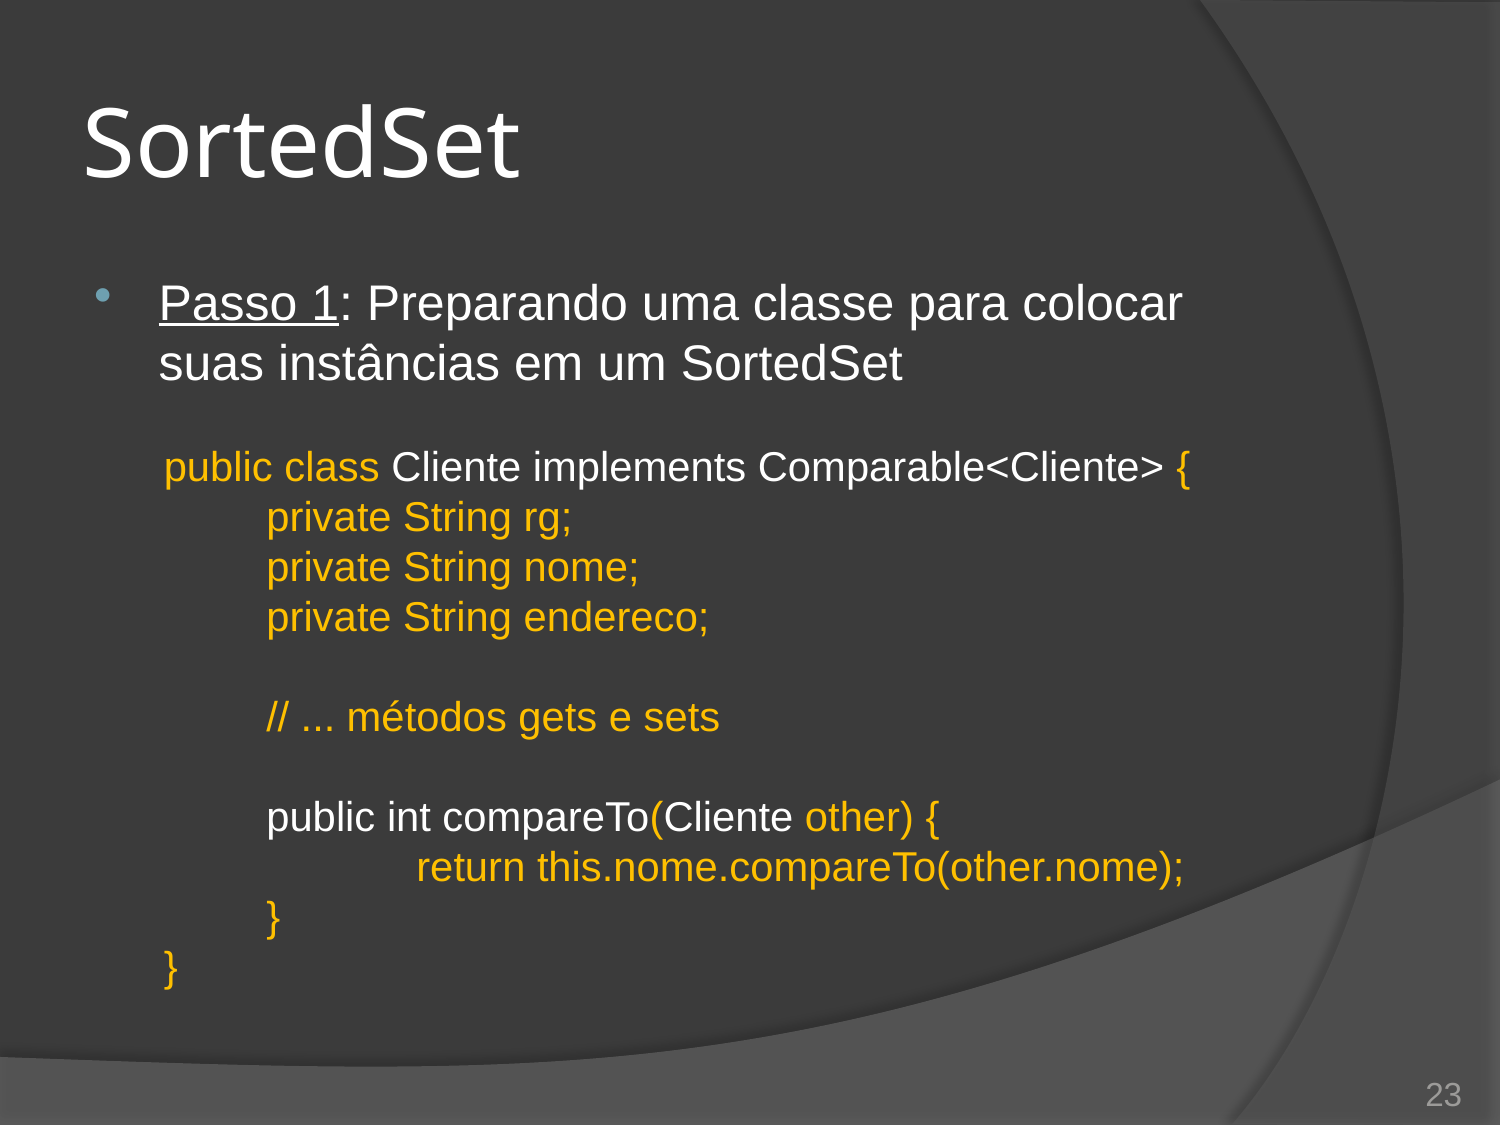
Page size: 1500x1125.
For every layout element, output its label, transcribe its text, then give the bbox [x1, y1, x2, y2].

slide_number 23 [1337, 1053, 1463, 1114]
title SortedSet [74, 44, 1301, 233]
list Passo 1: Preparando uma classe para colocar suas instâncias em um SortedSet public class Cliente implements Comparable<Cliente> { private String rg; private String nome; private String endereco; // ... métodos gets e sets public int compareTo(Cliente other) { return this.nome.compareTo(other.nome); } } [74, 262, 1301, 1006]
